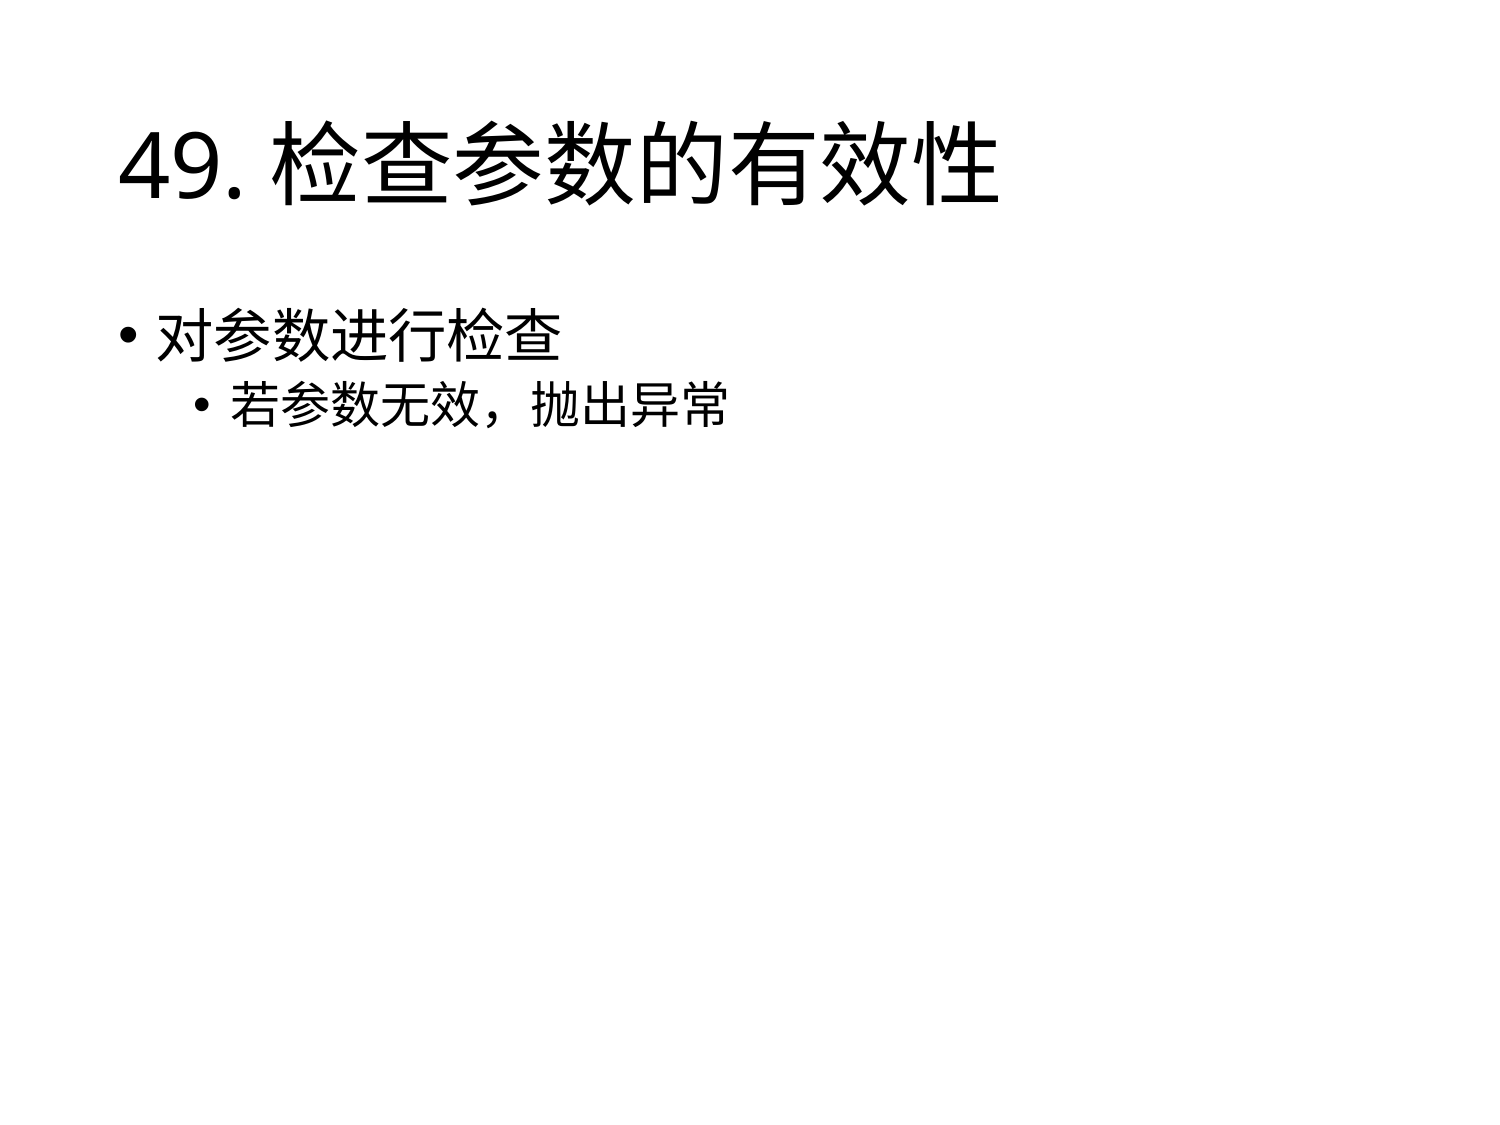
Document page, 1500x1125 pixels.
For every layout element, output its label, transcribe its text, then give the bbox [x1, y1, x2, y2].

title 49.检查参数的有效性 [103, 59, 1397, 278]
list 对参数进行检查 若参数无效，抛出异常 [103, 299, 1397, 1014]
